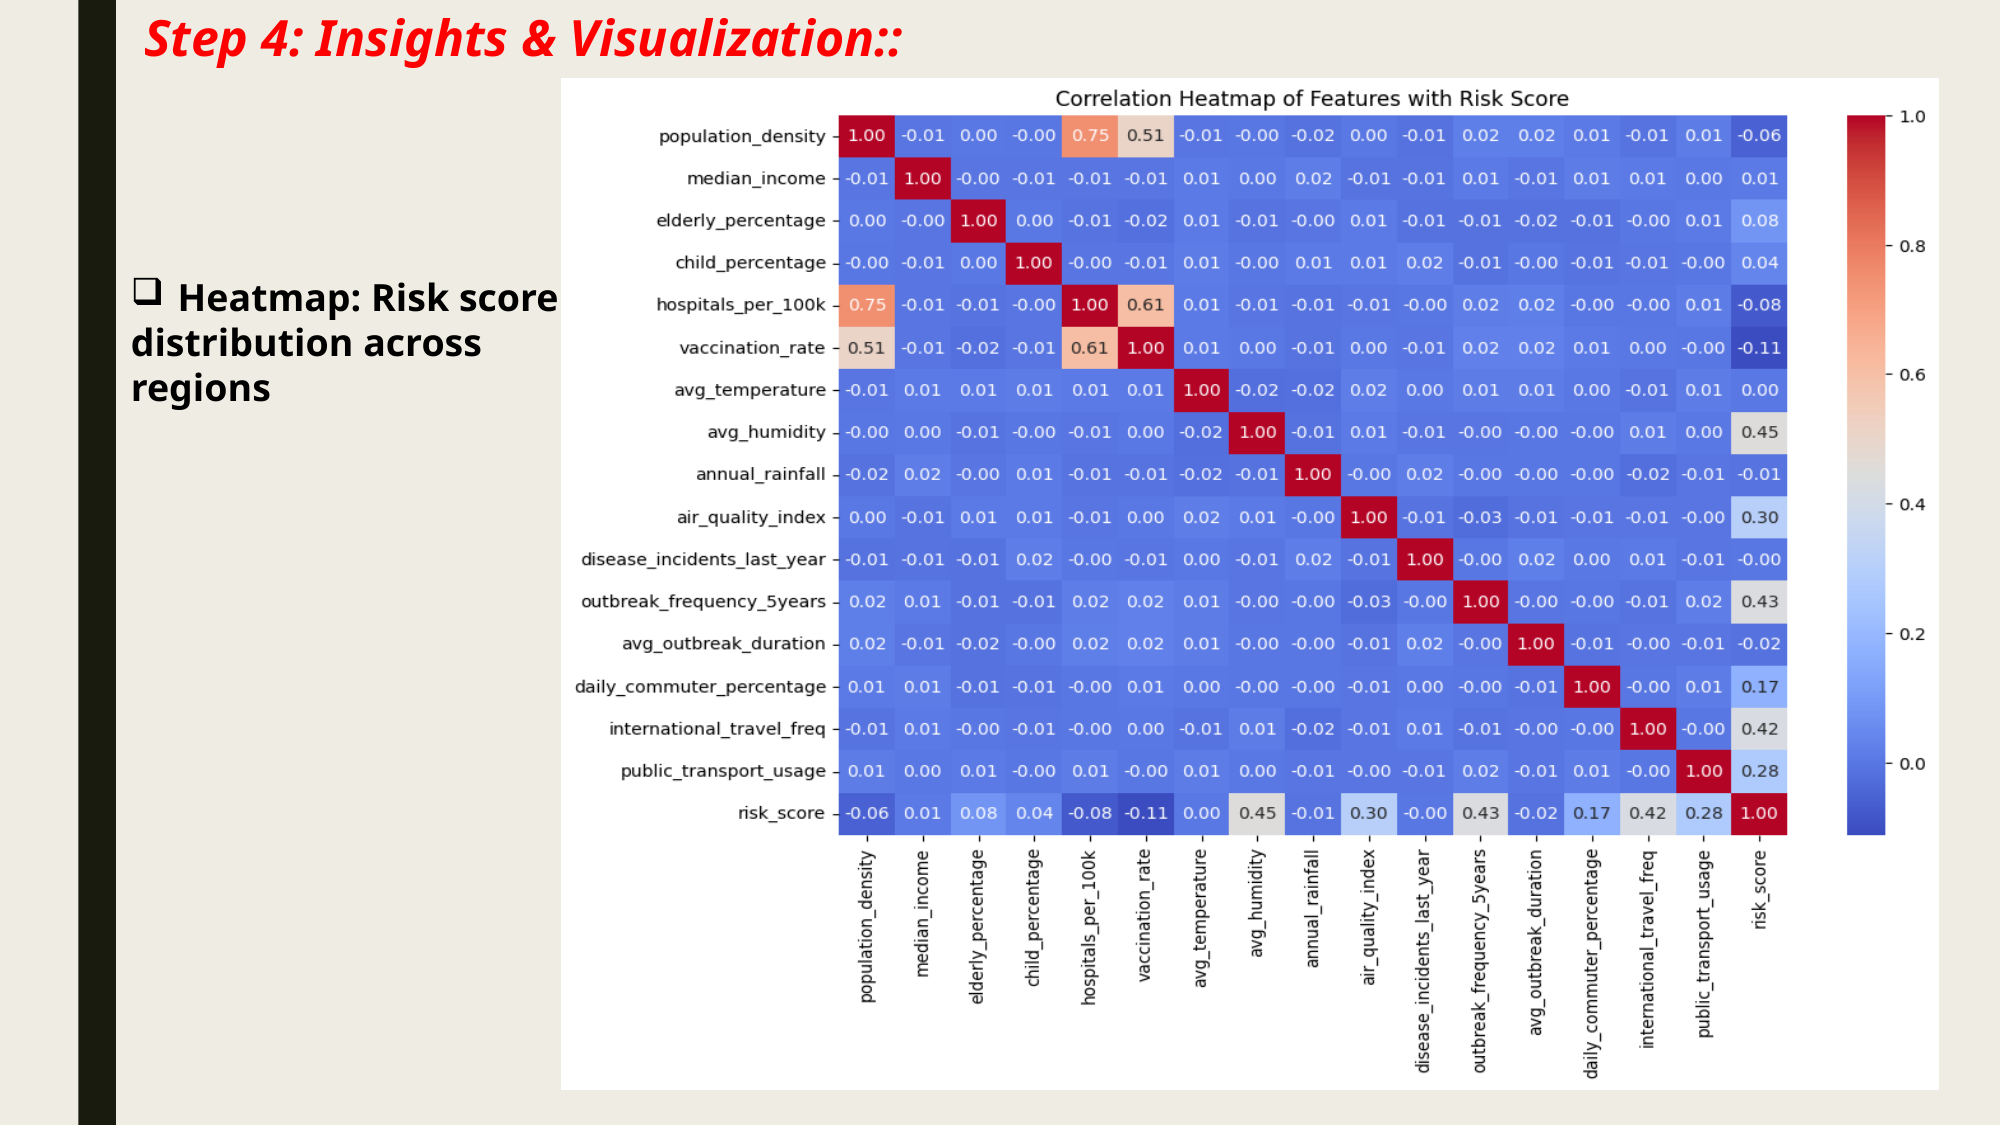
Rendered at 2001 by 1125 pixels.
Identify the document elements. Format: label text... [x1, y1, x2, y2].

picture [561, 78, 1939, 1090]
title Step 4: Insights & Visualization:: [129, 1, 1226, 79]
text_box Heatmap: Risk score distribution across regions [116, 266, 561, 417]
